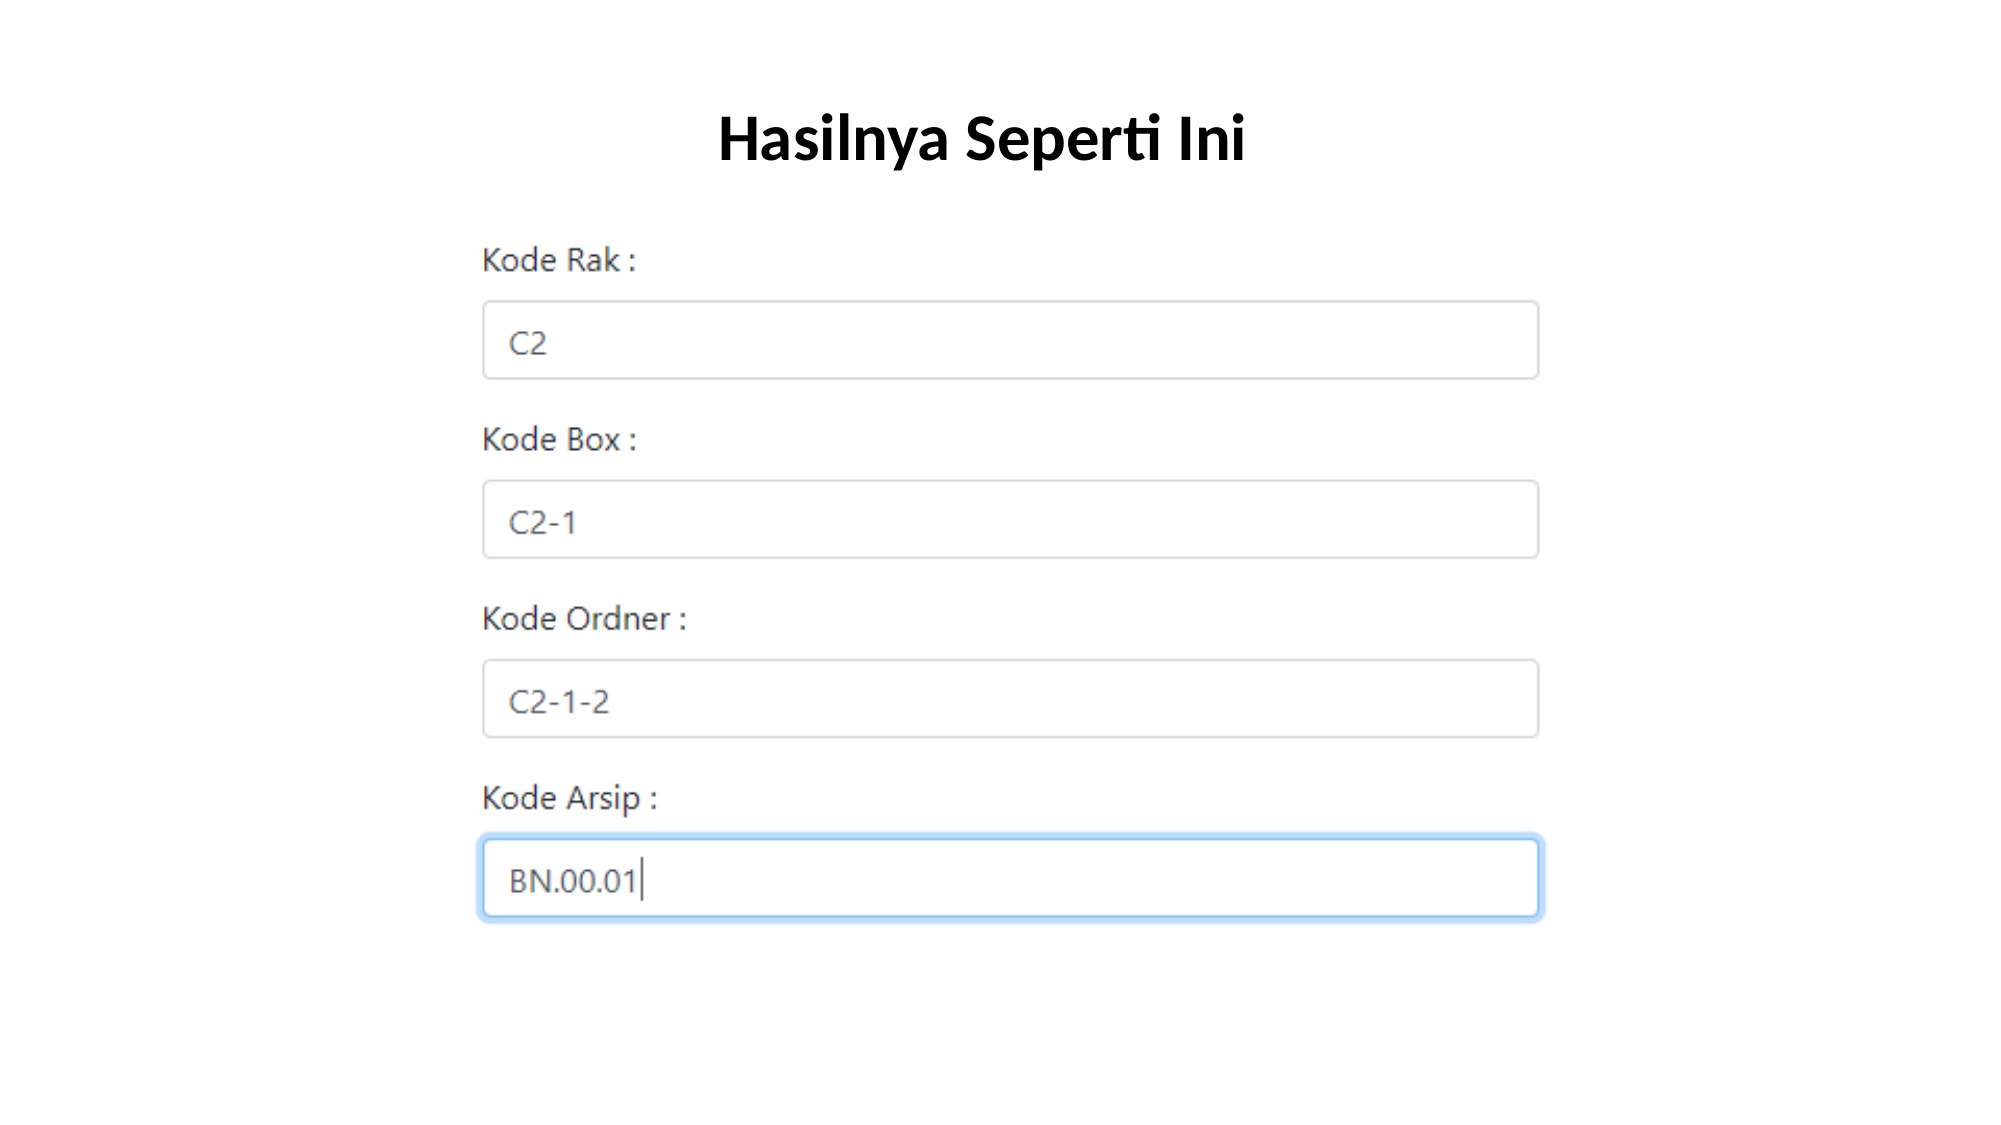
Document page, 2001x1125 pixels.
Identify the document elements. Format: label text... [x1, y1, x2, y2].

picture [433, 182, 1567, 943]
text_box Hasilnya Seperti Ini [703, 86, 1655, 182]
